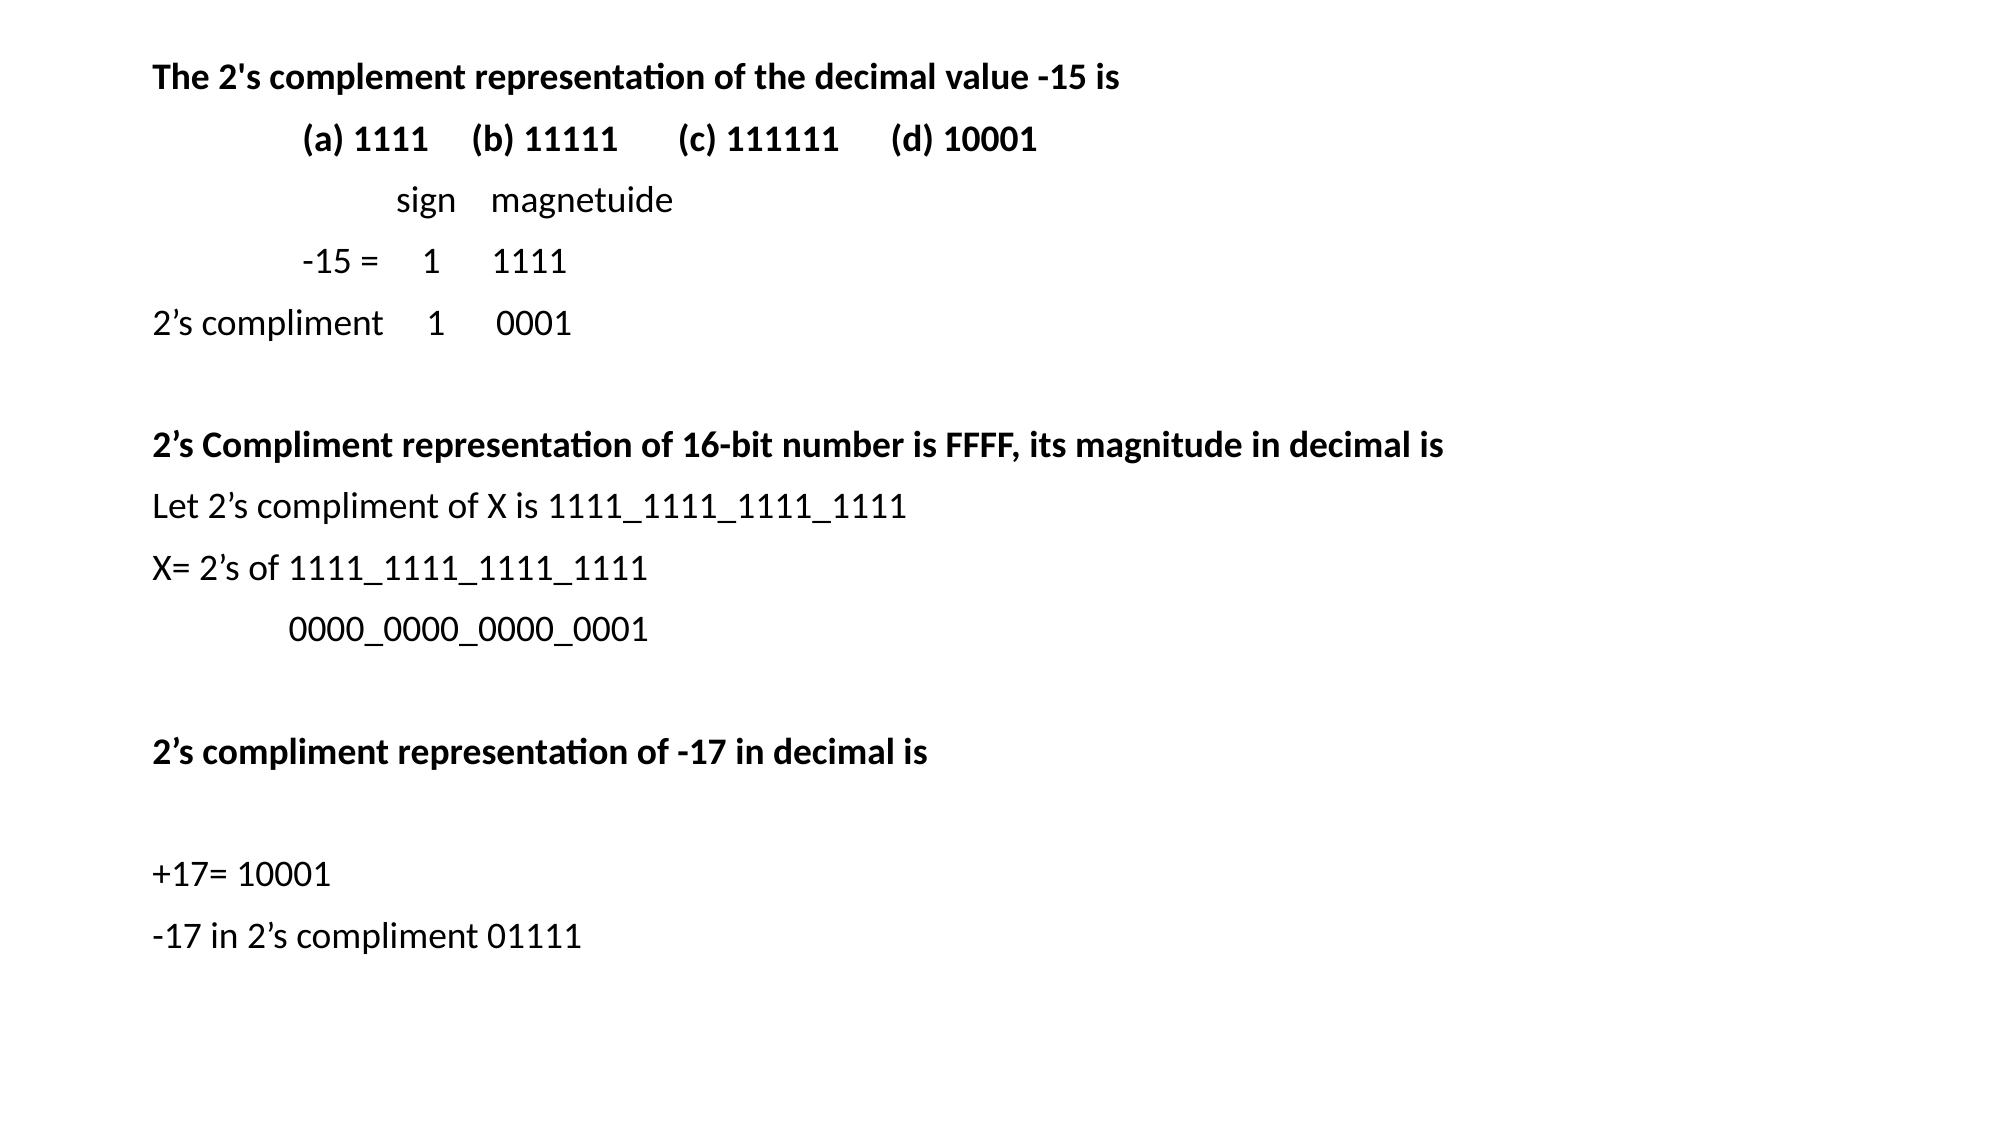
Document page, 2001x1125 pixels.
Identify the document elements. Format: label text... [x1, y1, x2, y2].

list The 2's complement representation of the decimal value -15 is (a) 1111 (b) 11111 (c) 111111 (d) 10001 sign magnetuide -15 = 1 1111 2’s compliment 1 0001 2’s Compliment representation of 16-bit number is FFFF, its magnitude in decimal is Let 2’s compliment of X is 1111_1111_1111_1111 X= 2’s of 1111_1111_1111_1111 0000_0000_0000_0001 2’s compliment representation of -17 in decimal is +17= 10001 -17 in 2’s compliment 01111 [137, 50, 1863, 1014]
